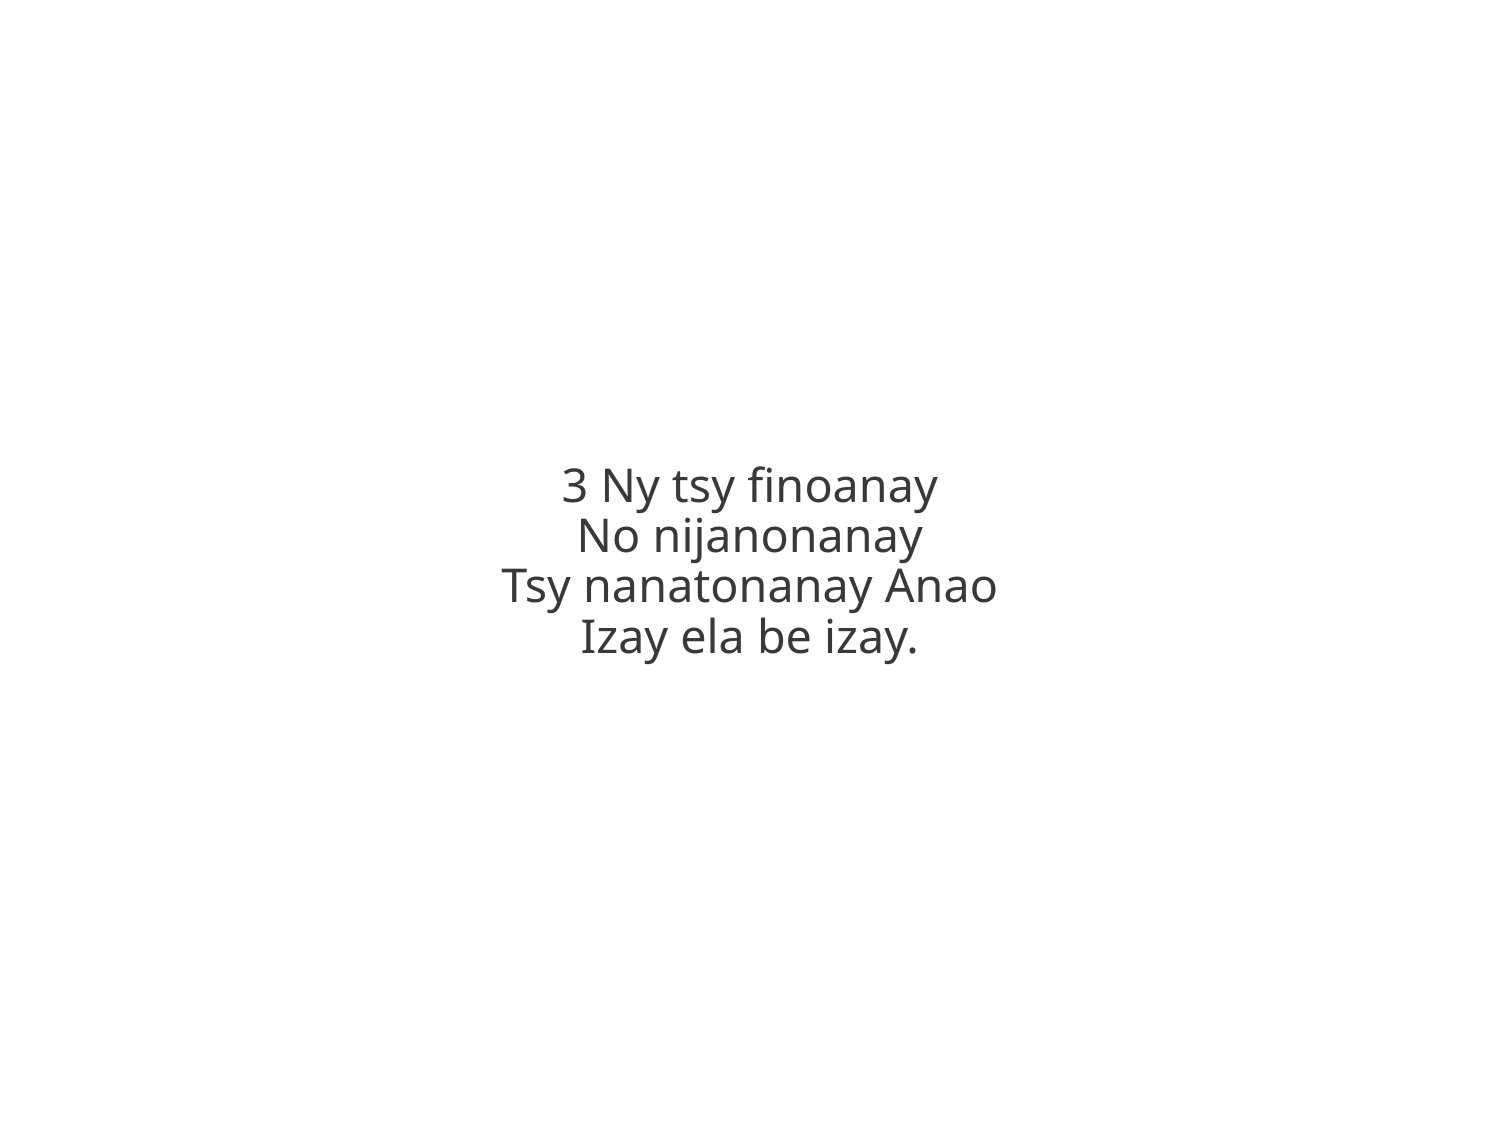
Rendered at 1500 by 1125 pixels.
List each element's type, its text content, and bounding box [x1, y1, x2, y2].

title 3 Ny tsy finoanay No nijanonanay Tsy nanatonanay Anao Izay ela be izay. [103, 453, 1397, 672]
